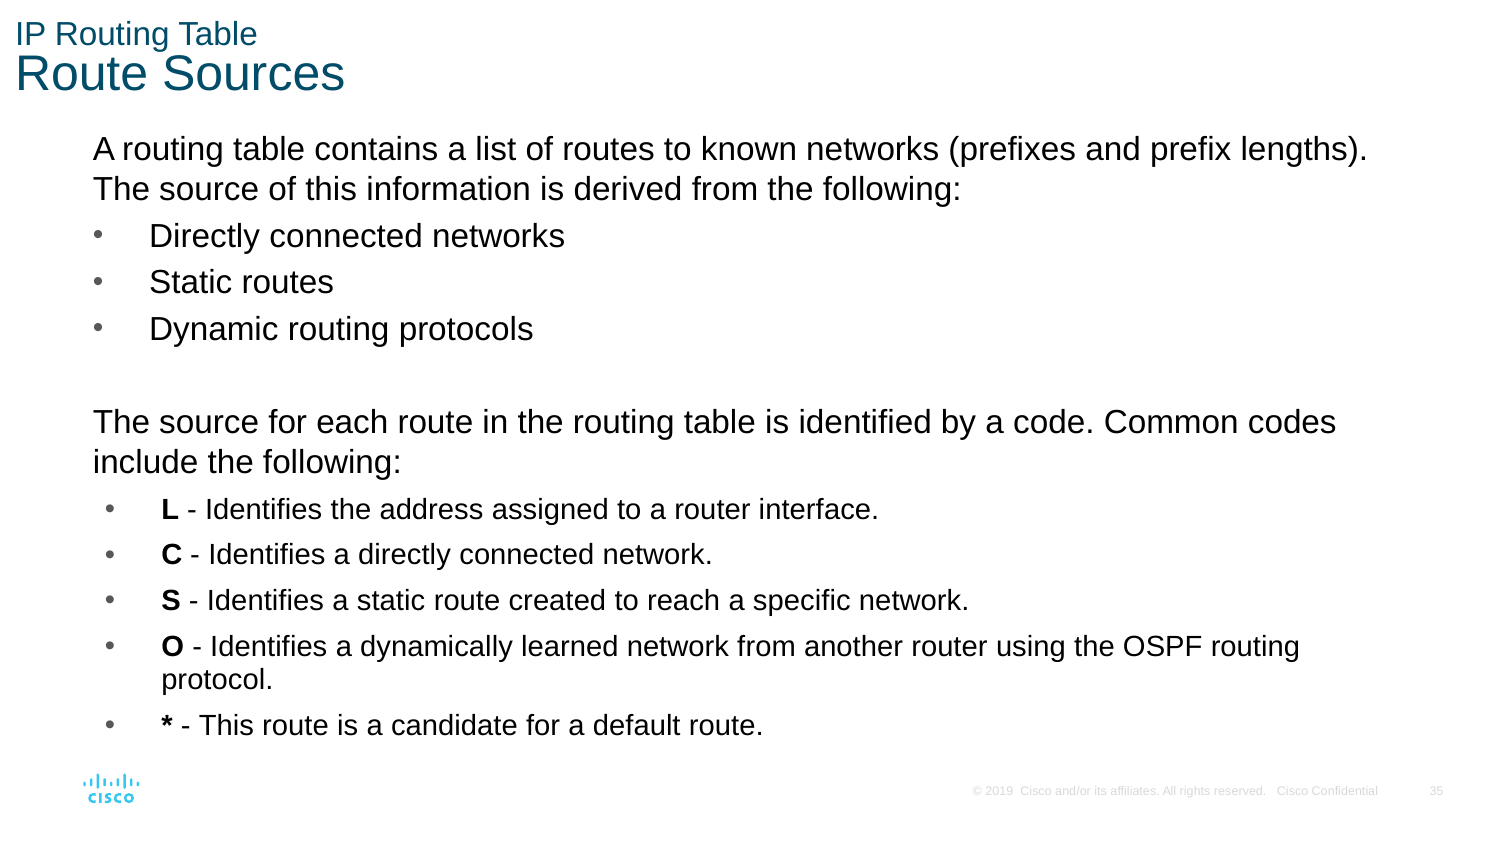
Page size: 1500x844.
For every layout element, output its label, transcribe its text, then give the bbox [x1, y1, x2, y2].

list A routing table contains a list of routes to known networks (prefixes and prefix lengths). The source of this information is derived from the following: Directly connected networks Static routes Dynamic routing protocols The source for each route in the routing table is identified by a code. Common codes include the following: L - Identifies the address assigned to a router interface. C - Identifies a directly connected network. S - Identifies a static route created to reach a specific network. O - Identifies a dynamically learned network from another router using the OSPF routing protocol. * - This route is a candidate for a default route. [77, 120, 1437, 726]
title IP Routing Table Route Sources [0, 0, 1369, 121]
